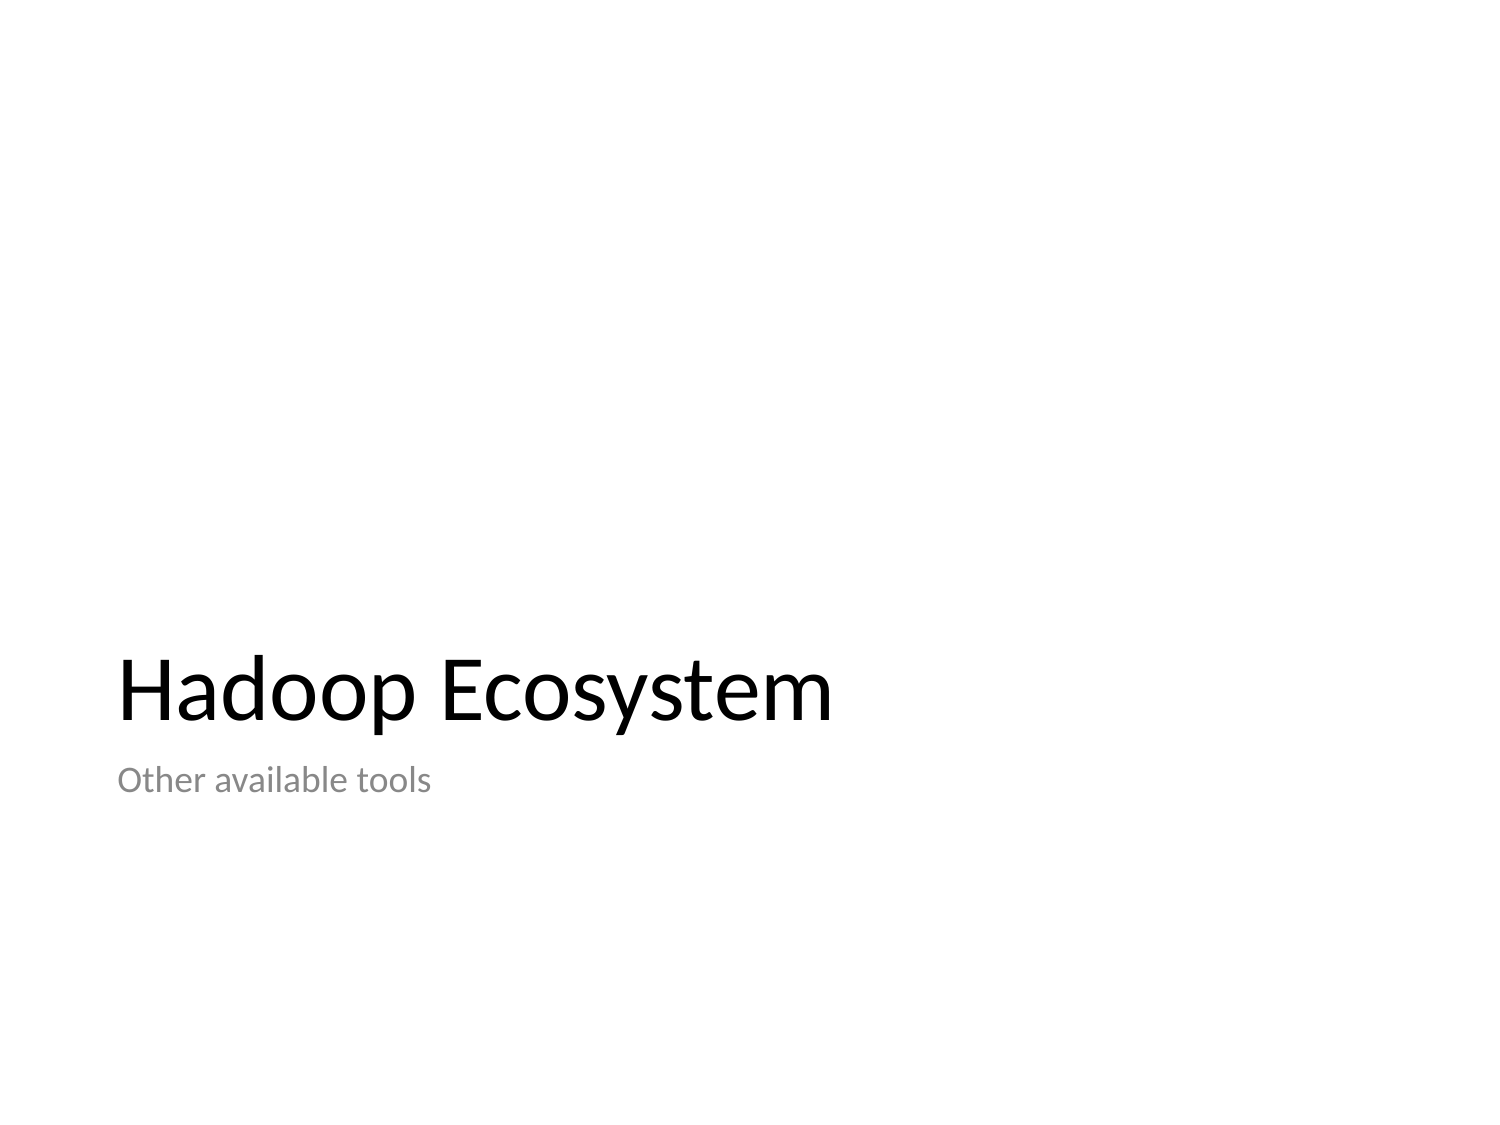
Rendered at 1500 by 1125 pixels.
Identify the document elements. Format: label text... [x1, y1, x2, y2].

title Hadoop Ecosystem [102, 280, 1397, 749]
list Other available tools [102, 752, 1397, 999]
